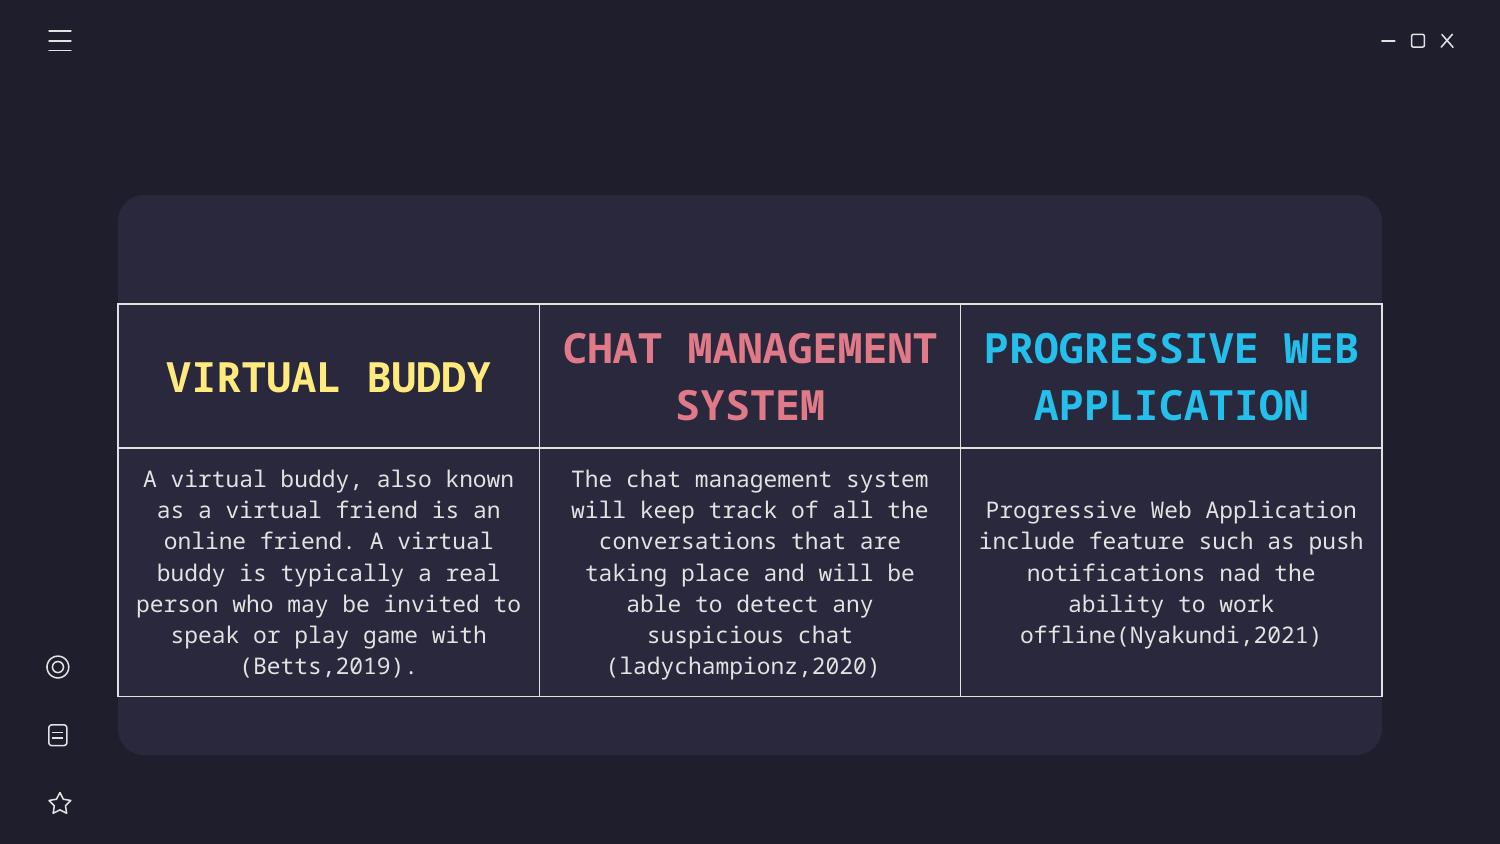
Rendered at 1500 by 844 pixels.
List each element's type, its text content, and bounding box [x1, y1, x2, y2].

table_header CHAT MANAGEMENT SYSTEM [540, 305, 960, 447]
table_header VIRTUAL BUDDY [119, 305, 539, 447]
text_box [48, 30, 72, 51]
table_cell The chat management system will keep track of all the conversations that are taking place and will be able to detect any suspicious chat (ladychampionz,2020) [540, 449, 960, 696]
table_cell Progressive Web Application include feature such as push notifications nad the ability to work offline(Nyakundi,2021) [961, 449, 1381, 696]
text_box [46, 27, 74, 32]
table_header PROGRESSIVE WEB APPLICATION [961, 305, 1381, 447]
table_cell A virtual buddy, also known as a virtual friend is an online friend. A virtual buddy is typically a real person who may be invited to speak or play game with (Betts,2019). [119, 449, 539, 696]
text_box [46, 655, 72, 814]
